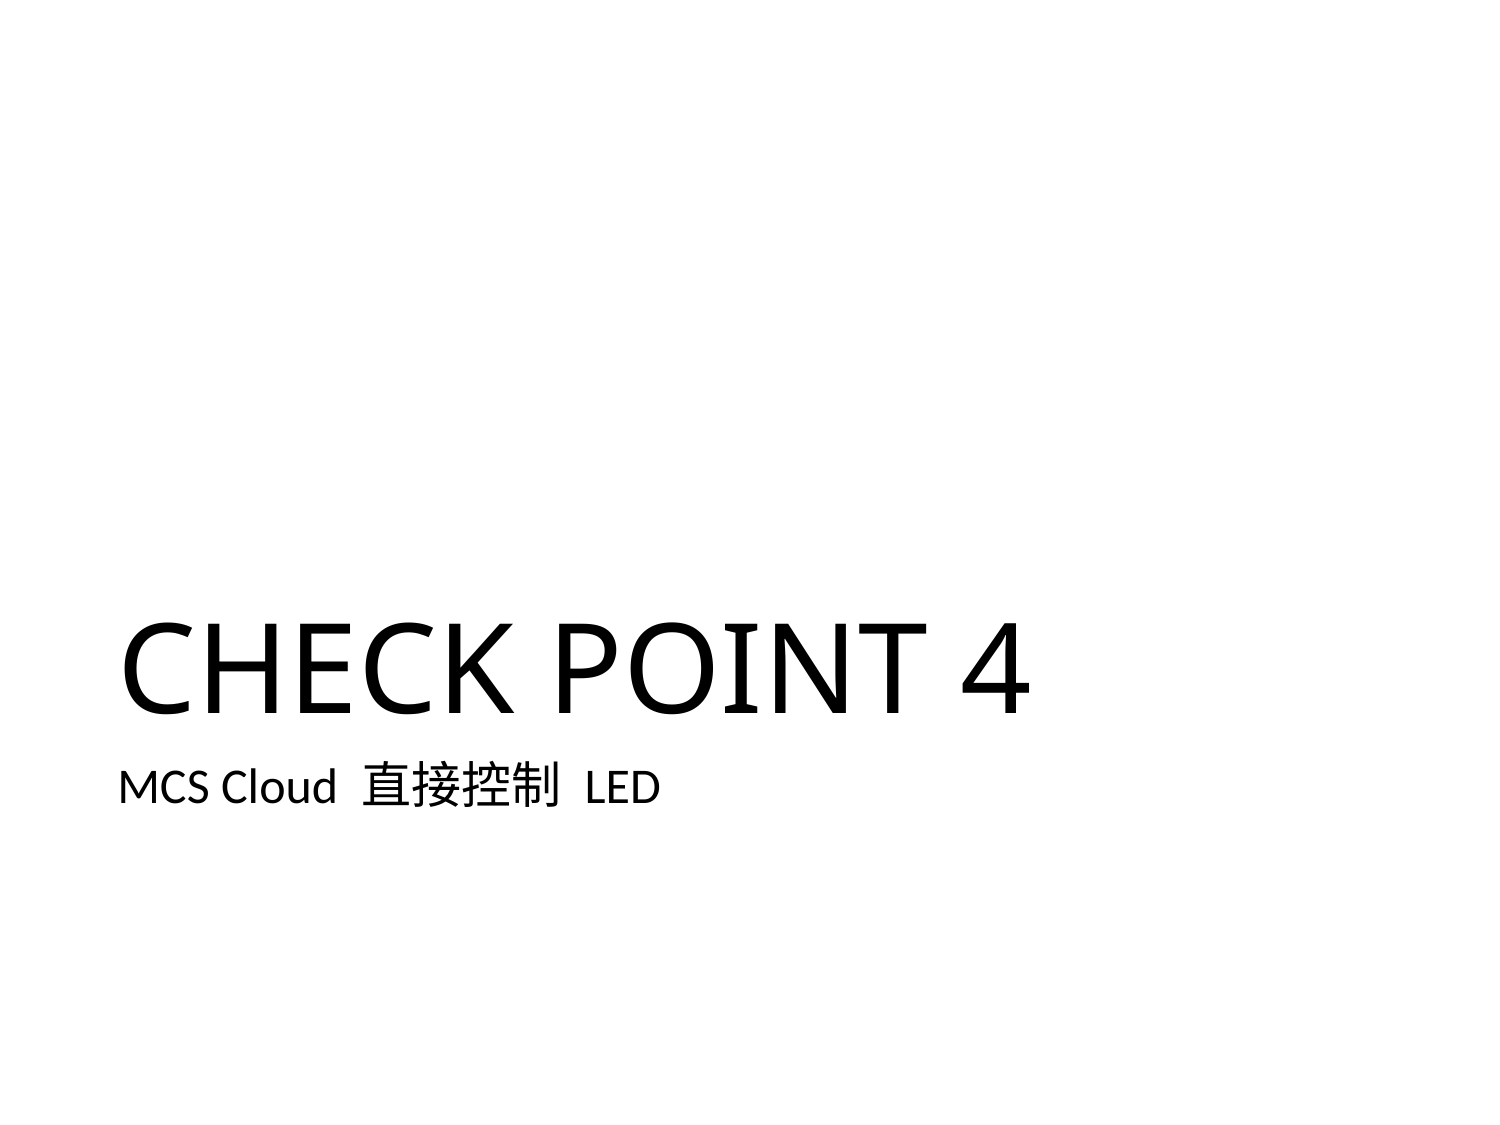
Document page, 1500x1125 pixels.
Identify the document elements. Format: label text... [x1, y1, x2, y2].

title CHECK POINT 4 [102, 280, 1397, 749]
list MCS Cloud 直接控制 LED [102, 752, 1397, 999]
